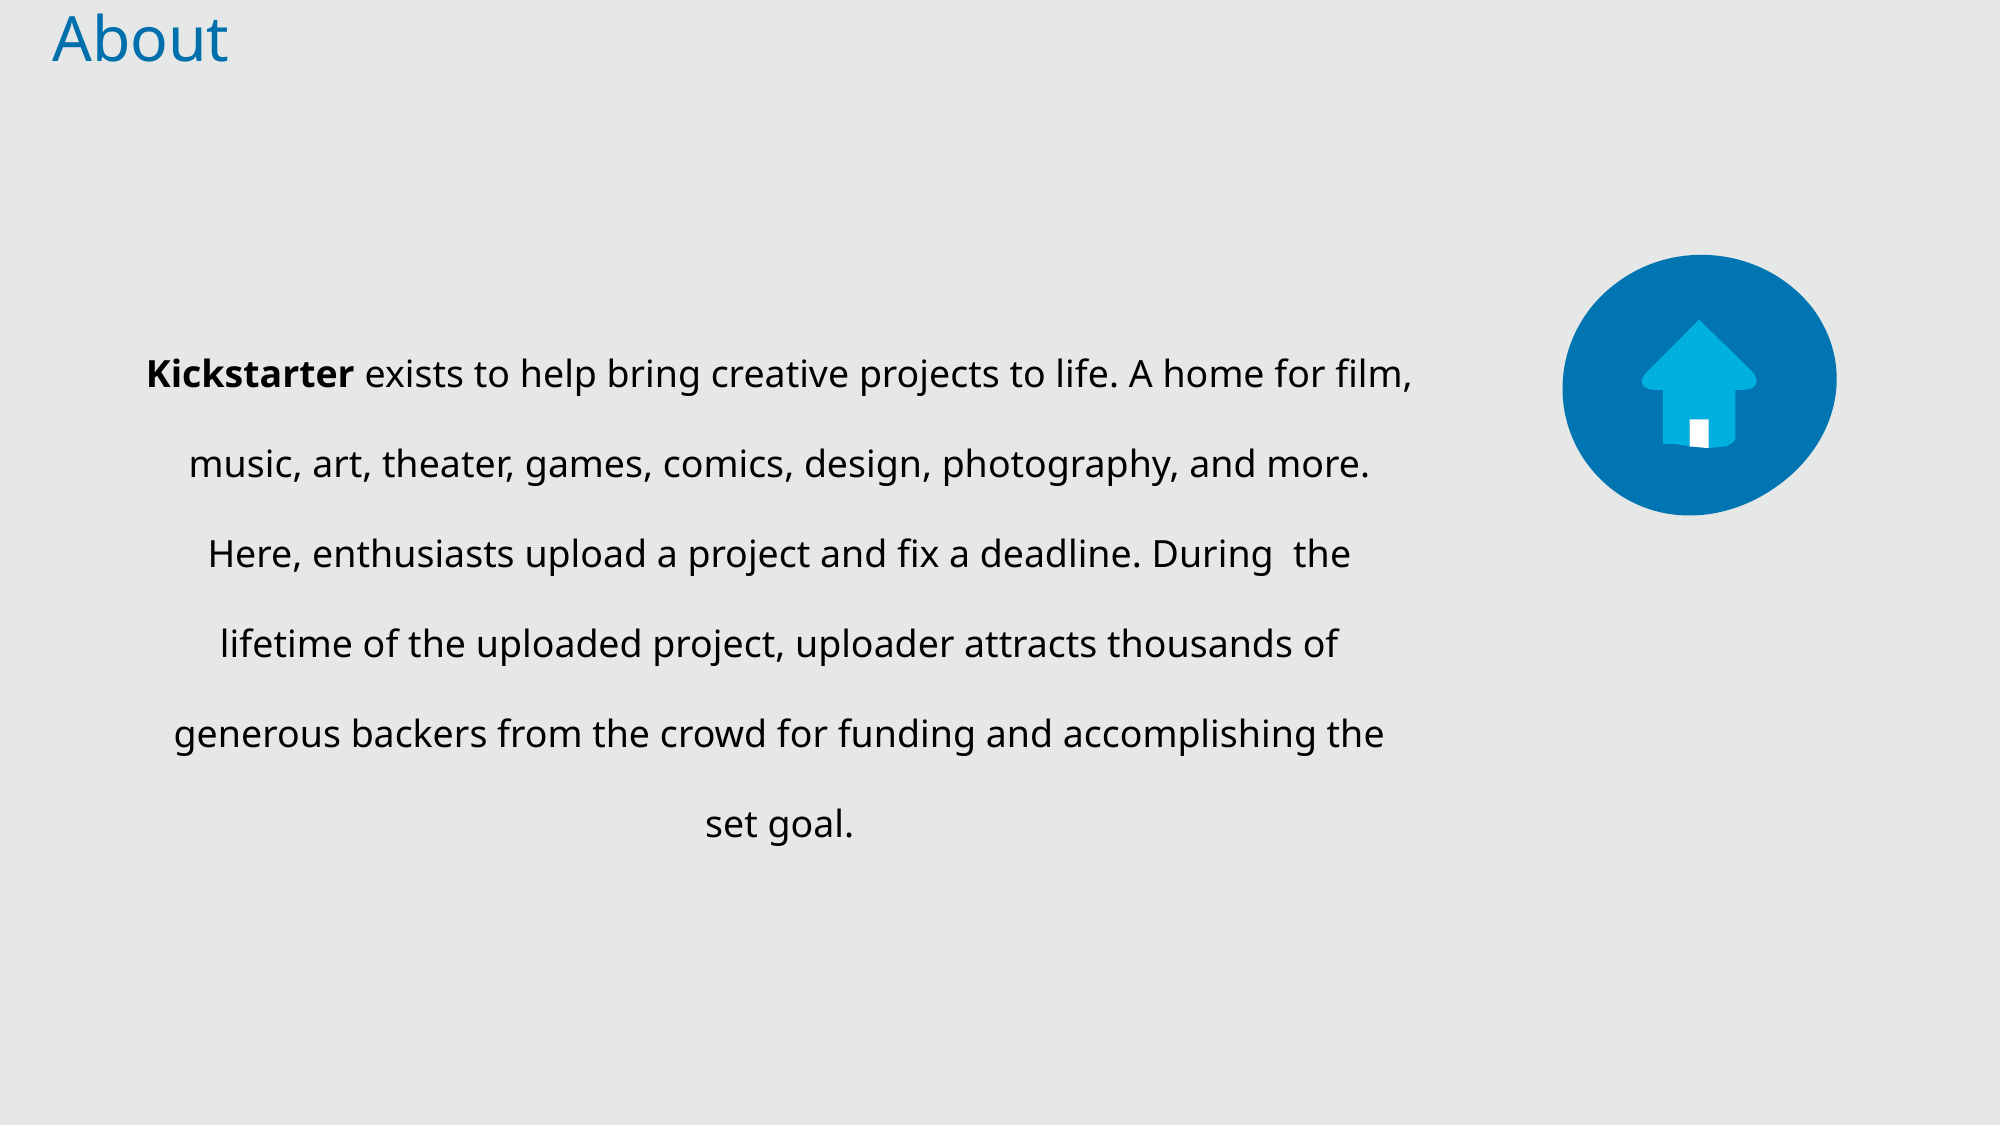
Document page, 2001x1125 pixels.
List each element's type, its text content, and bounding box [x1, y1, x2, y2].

list Kickstarter exists to help bring creative projects to life. A home for film, music, art, theater, games, comics, design, photography, and more. Here, enthusiasts upload a project and fix a deadline. During the lifetime of the uploaded project, uploader attracts thousands of generous backers from the crowd for funding and accomplishing the set goal. [130, 297, 1429, 988]
title About [37, 0, 1863, 182]
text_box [1544, 237, 1857, 531]
